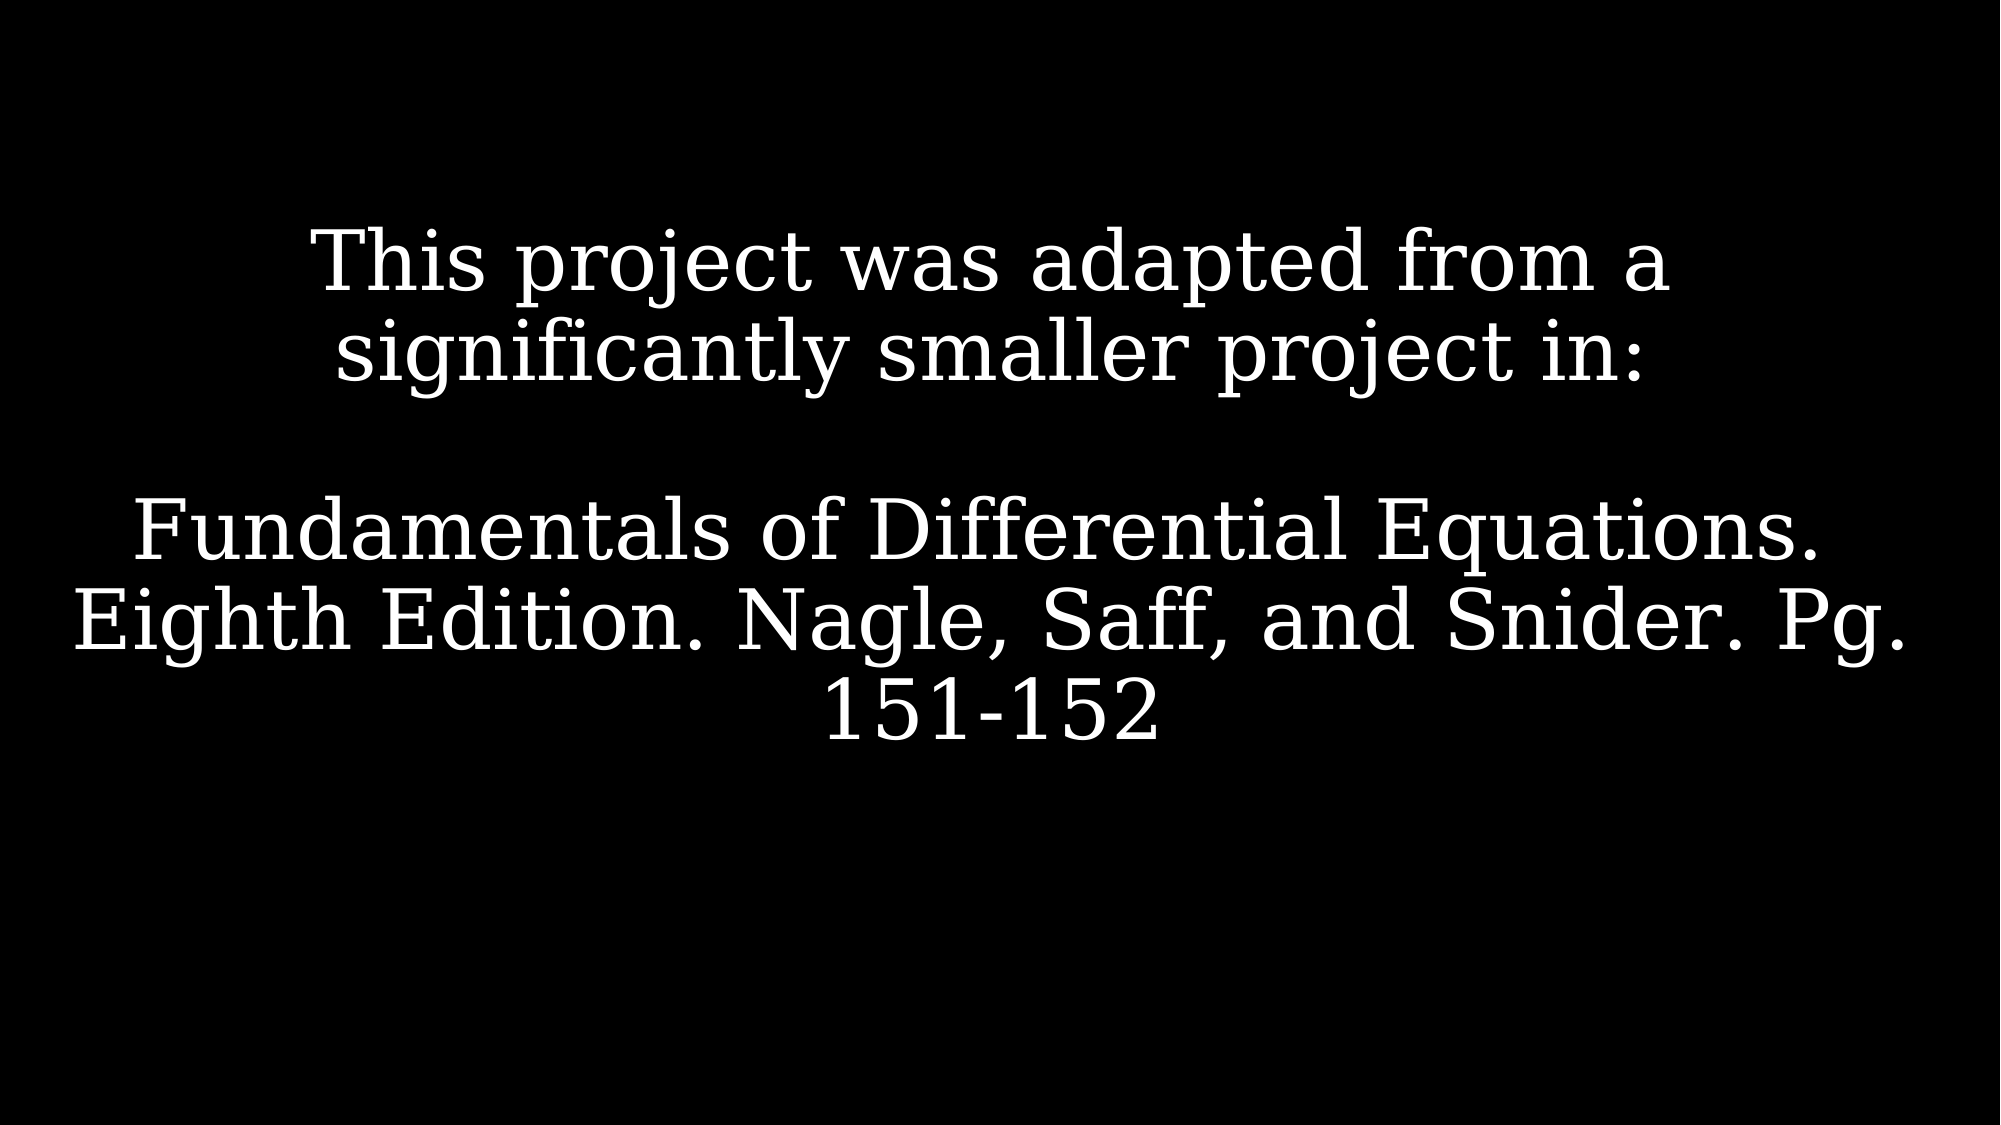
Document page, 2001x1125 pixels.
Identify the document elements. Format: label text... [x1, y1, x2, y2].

title This project was adapted from a significantly smaller project in: Fundamentals of Differential Equations. Eighth Edition. Nagle, Saff, and Snider. Pg. 151-152 [33, 128, 1950, 766]
